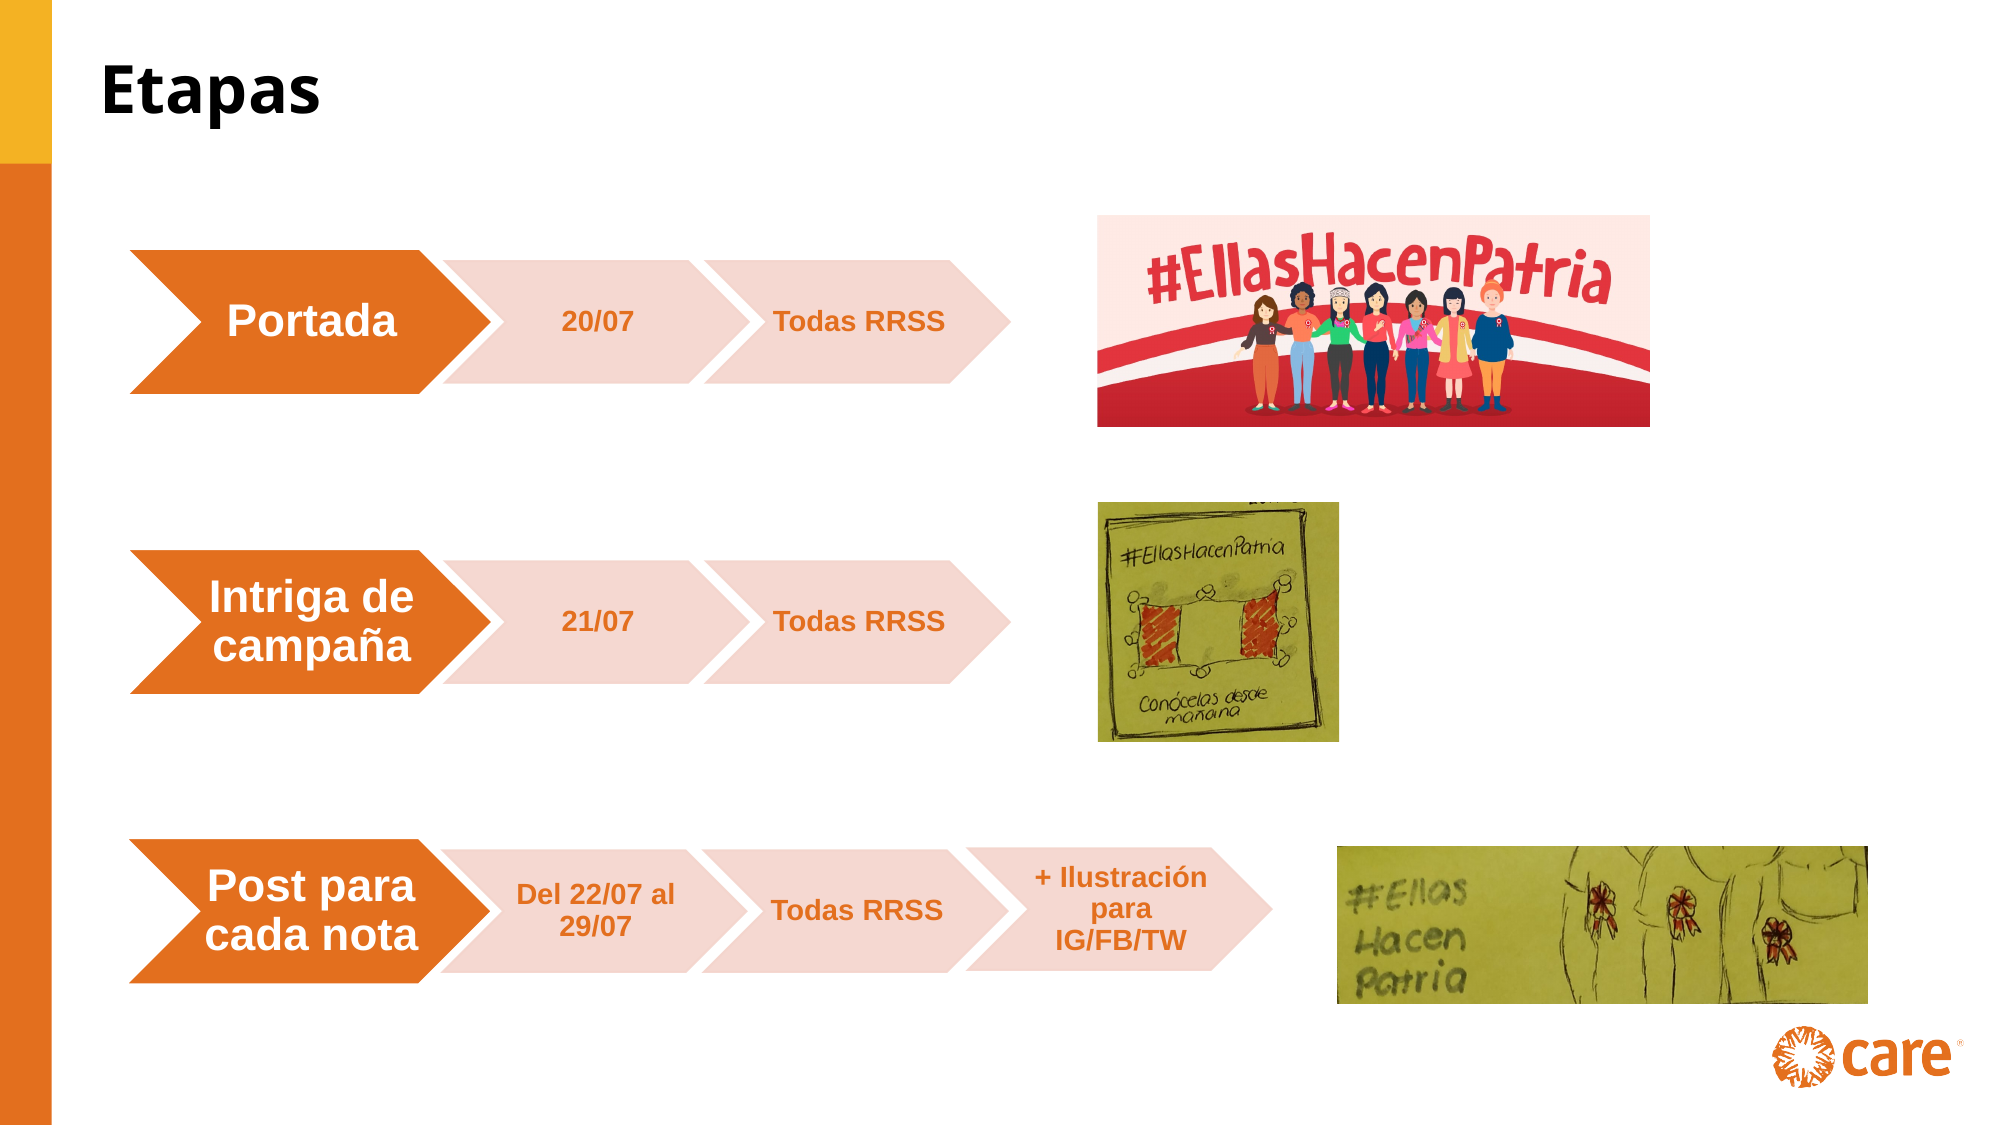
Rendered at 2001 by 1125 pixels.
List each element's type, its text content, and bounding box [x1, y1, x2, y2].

picture [1772, 1026, 1964, 1088]
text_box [126, 136, 1272, 1108]
picture [1097, 215, 1650, 427]
picture [1337, 846, 1868, 1004]
picture [1097, 502, 1340, 742]
title Etapas [84, 48, 1868, 119]
